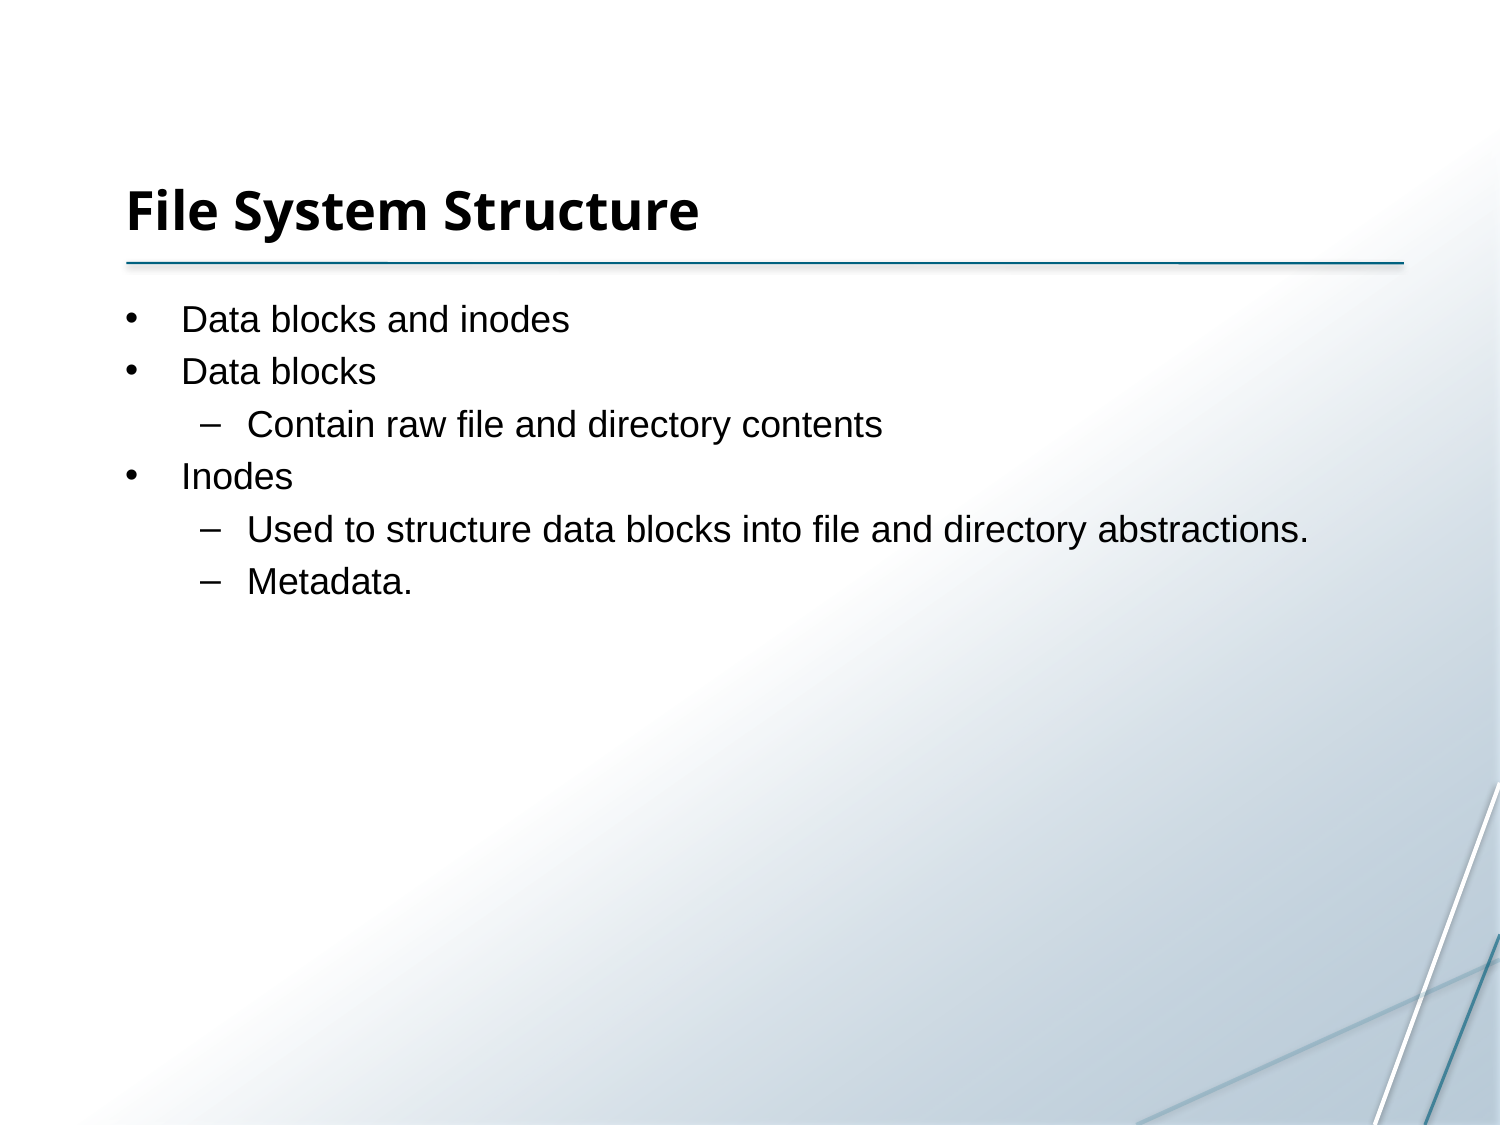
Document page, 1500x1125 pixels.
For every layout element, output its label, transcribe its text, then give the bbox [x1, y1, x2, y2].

title File System Structure [109, 49, 1403, 249]
list Data blocks and inodes Data blocks Contain raw file and directory contents Inodes Used to structure data blocks into file and directory abstractions. Metadata. [109, 287, 1404, 1005]
